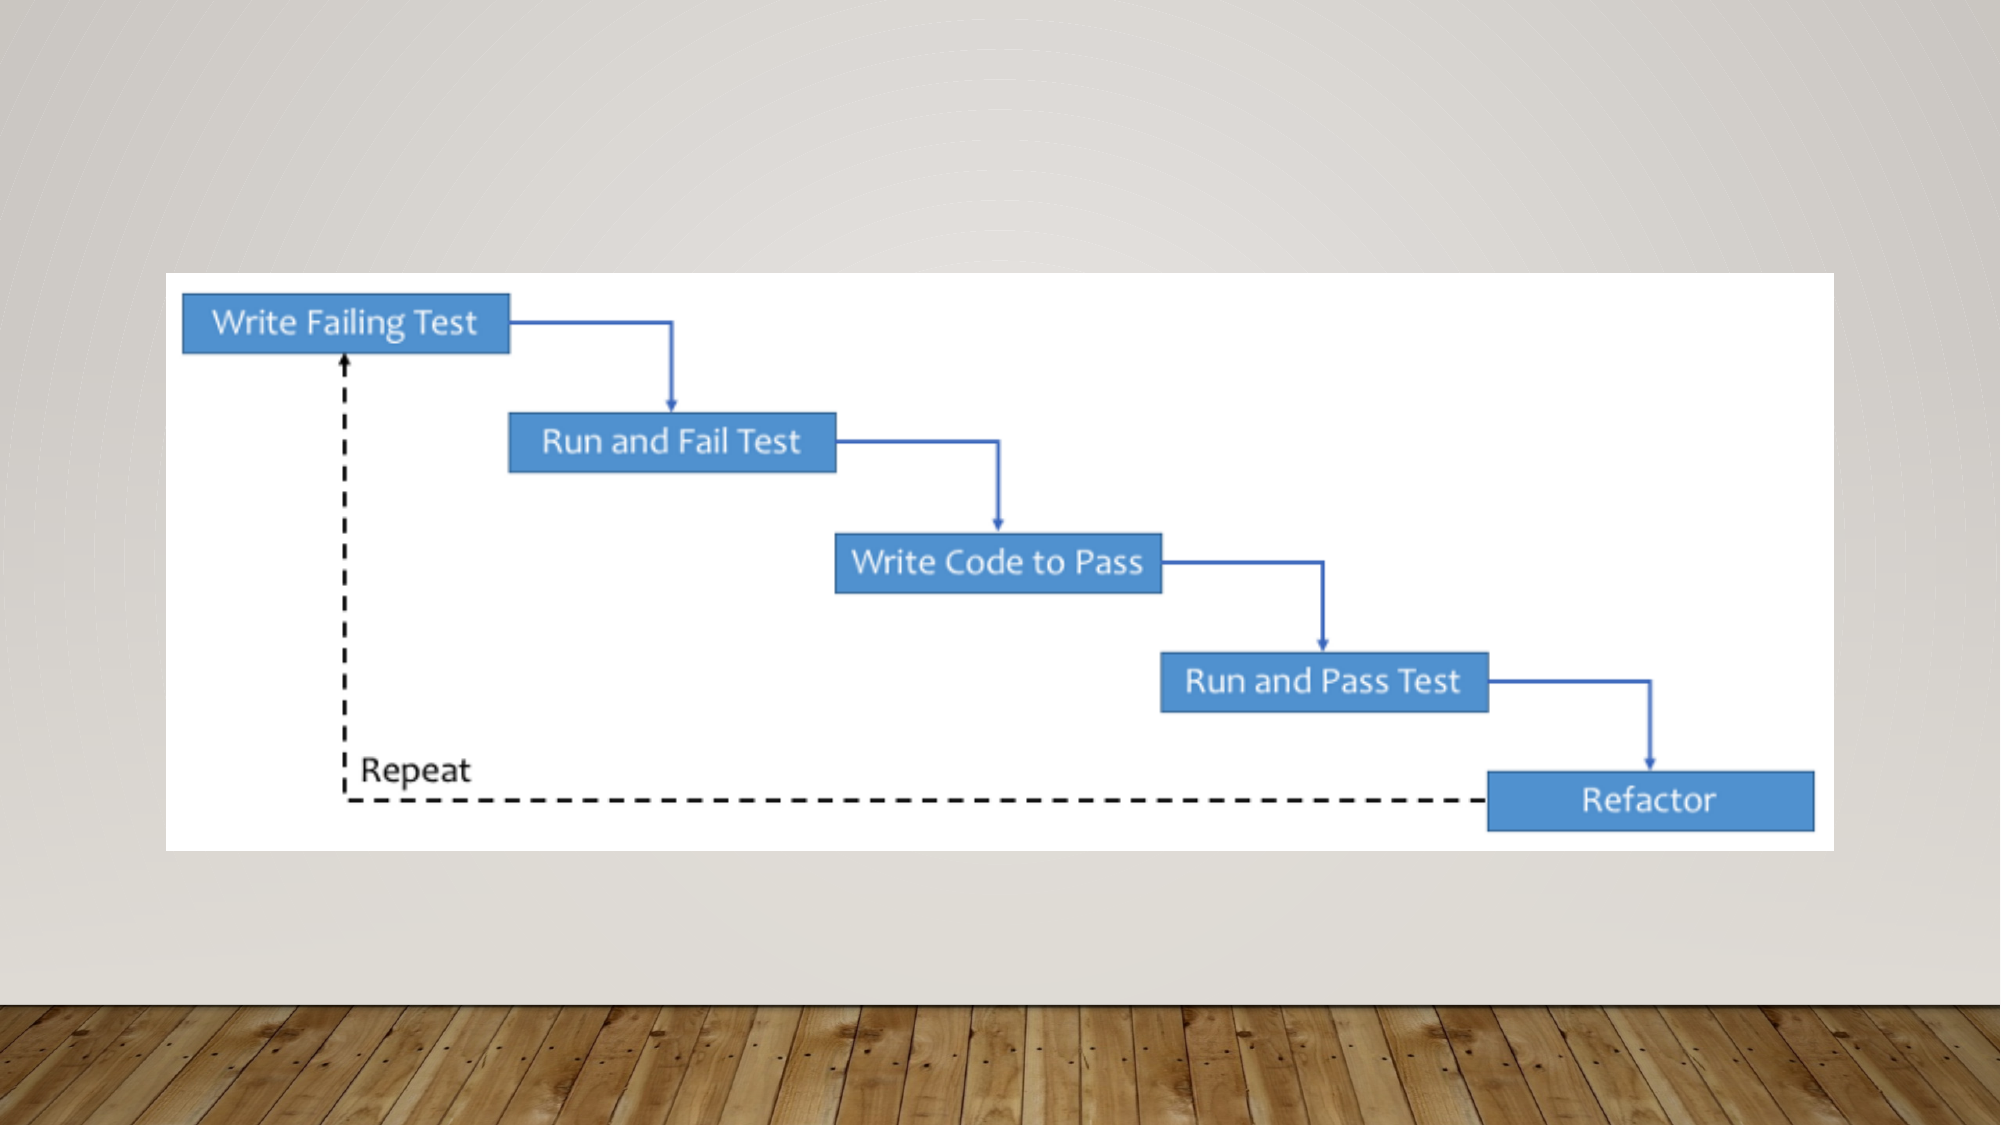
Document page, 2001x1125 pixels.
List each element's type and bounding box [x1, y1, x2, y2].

picture [166, 273, 1834, 852]
picture [0, 1005, 2000, 1125]
